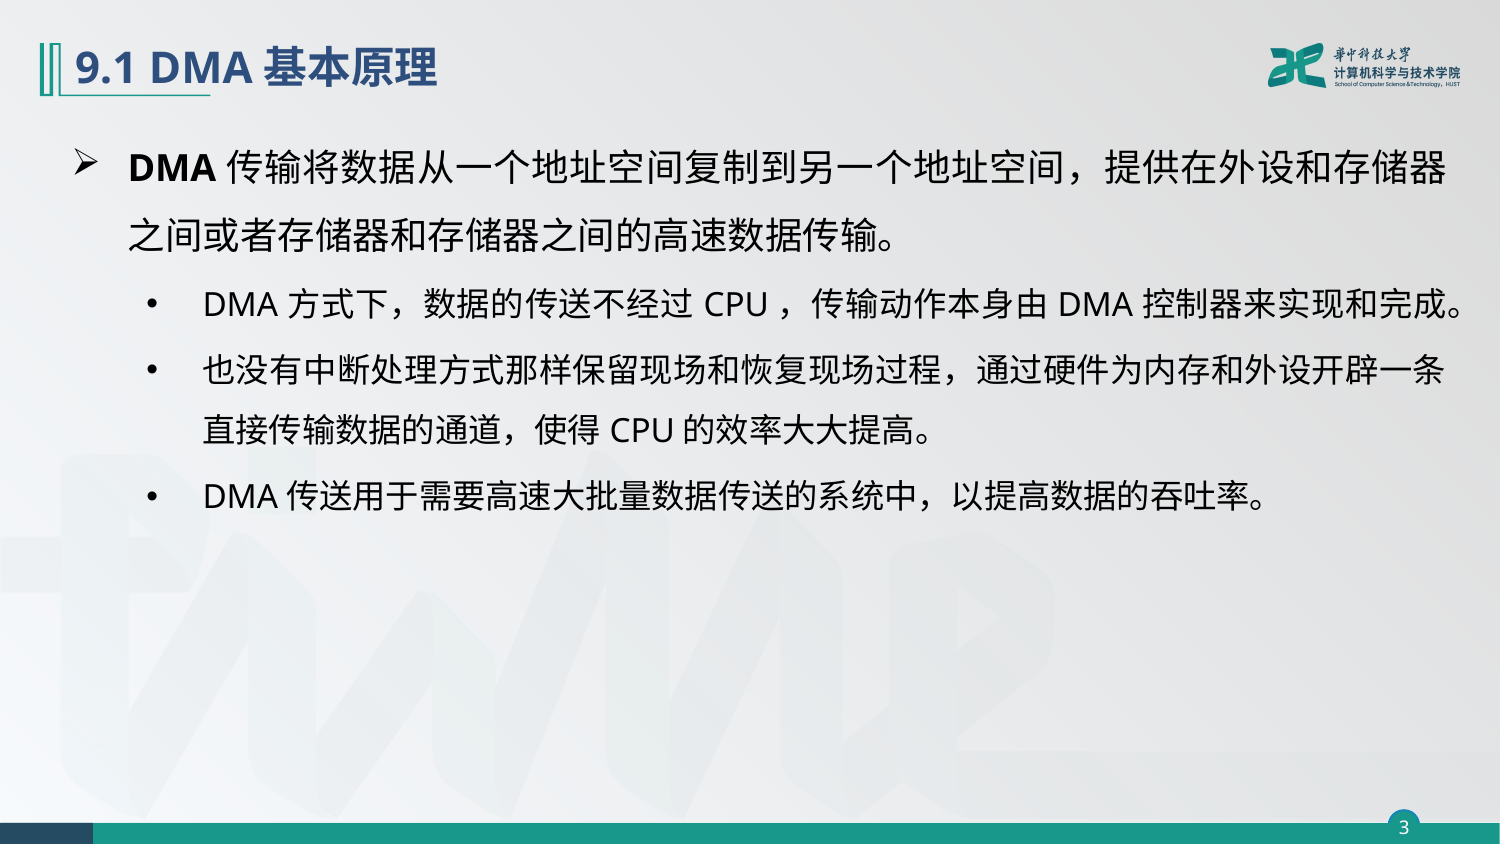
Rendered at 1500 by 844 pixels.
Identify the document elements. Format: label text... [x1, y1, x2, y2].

list DMA传输将数据从一个地址空间复制到另一个地址空间，提供在外设和存储器之间或者存储器和存储器之间的高速数据传输。 DMA方式下，数据的传送不经过CPU，传输动作本身由DMA控制器来实现和完成。 也没有中断处理方式那样保留现场和恢复现场过程，通过硬件为内存和外设开辟一条直接传输数据的通道，使得CPU的效率大大提高。 DMA传送用于需要高速大批量数据传送的系统中，以提高数据的吞吐率。 [60, 115, 1460, 810]
picture [1354, 43, 1460, 88]
title 9.1 DMA基本原理 [60, 31, 1354, 108]
